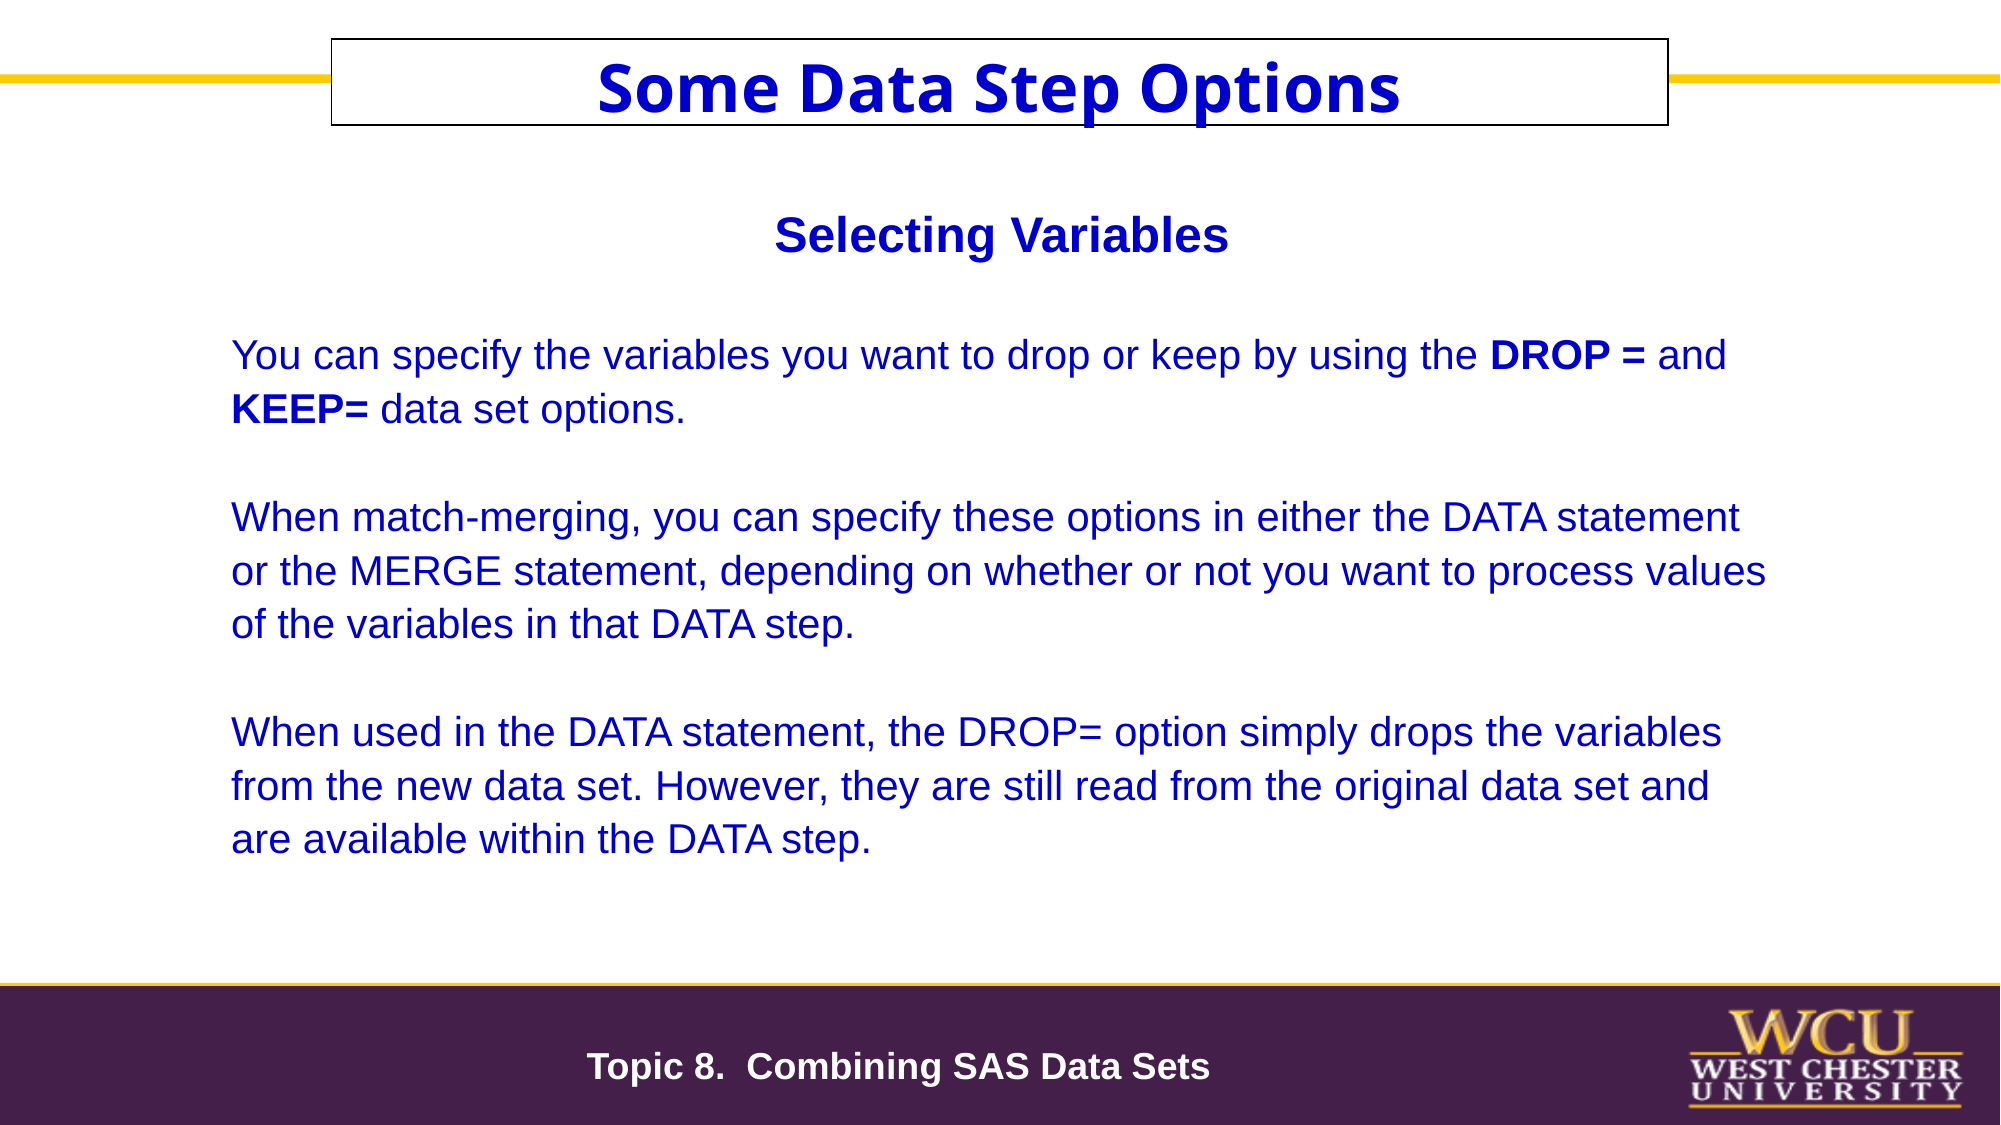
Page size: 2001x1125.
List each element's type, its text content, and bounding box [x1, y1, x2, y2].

text_box Selecting Variables You can specify the variables you want to drop or keep by using the DROP = and KEEP= data set options. When match-merging, you can specify these options in either the DATA statement or the MERGE statement, depending on whether or not you want to process values of the variables in that DATA step. When used in the DATA statement, the DROP= option simply drops the variables from the new data set. However, they are still read from the original data set and are available within the DATA step. [216, 191, 1789, 870]
text_box Some Data Step Options [331, 38, 1668, 125]
picture [0, 986, 2000, 1125]
